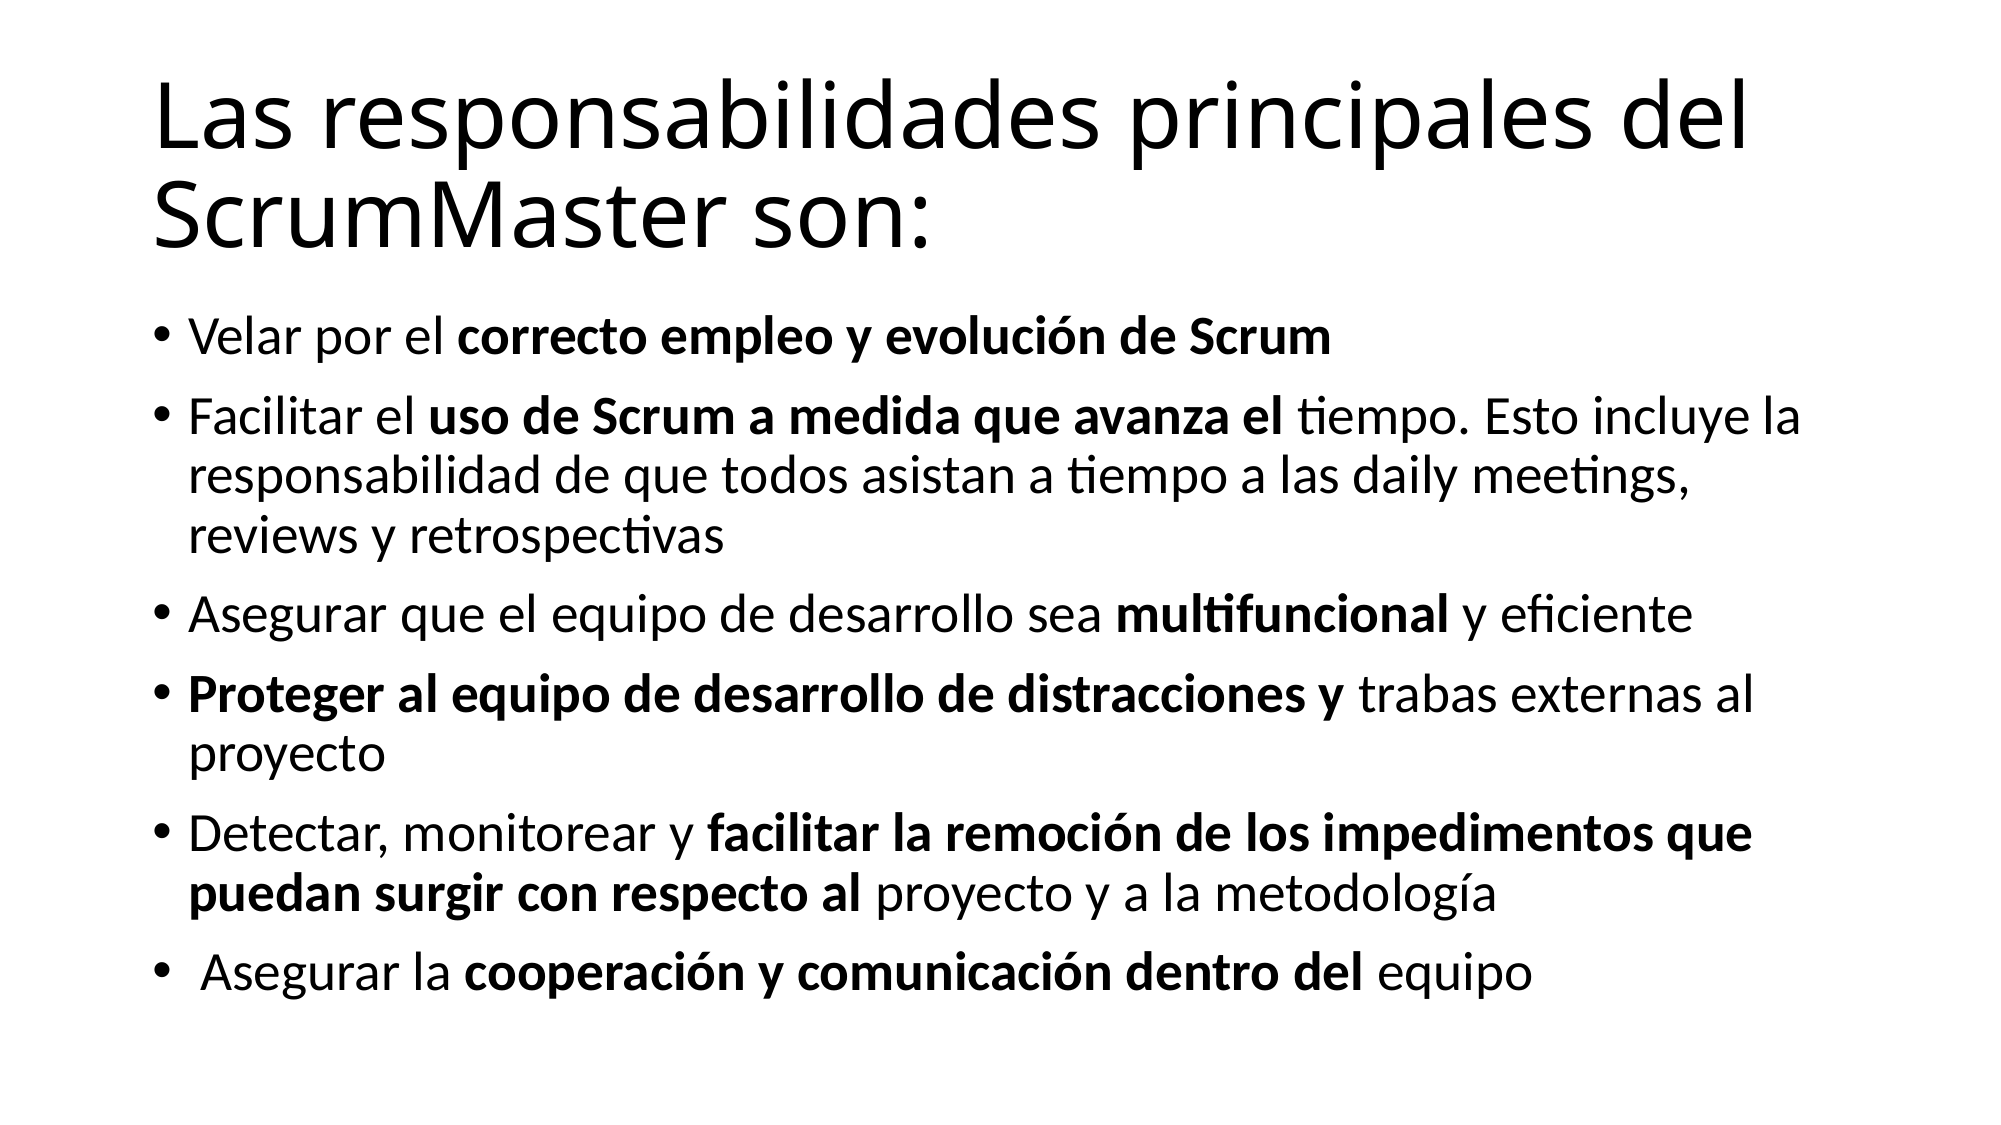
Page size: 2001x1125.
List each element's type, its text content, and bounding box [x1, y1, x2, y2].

title Las responsabilidades principales del ScrumMaster son: [137, 59, 1863, 278]
list Velar por el correcto empleo y evolución de Scrum Facilitar el uso de Scrum a medida que avanza el tiempo. Esto incluye la responsabilidad de que todos asistan a tiempo a las daily meetings, reviews y retrospectivas Asegurar que el equipo de desarrollo sea multifuncional y eficiente Proteger al equipo de desarrollo de distracciones y trabas externas al proyecto Detectar, monitorear y facilitar la remoción de los impedimentos que puedan surgir con respecto al proyecto y a la metodología Asegurar la cooperación y comunicación dentro del equipo [137, 299, 1863, 1014]
